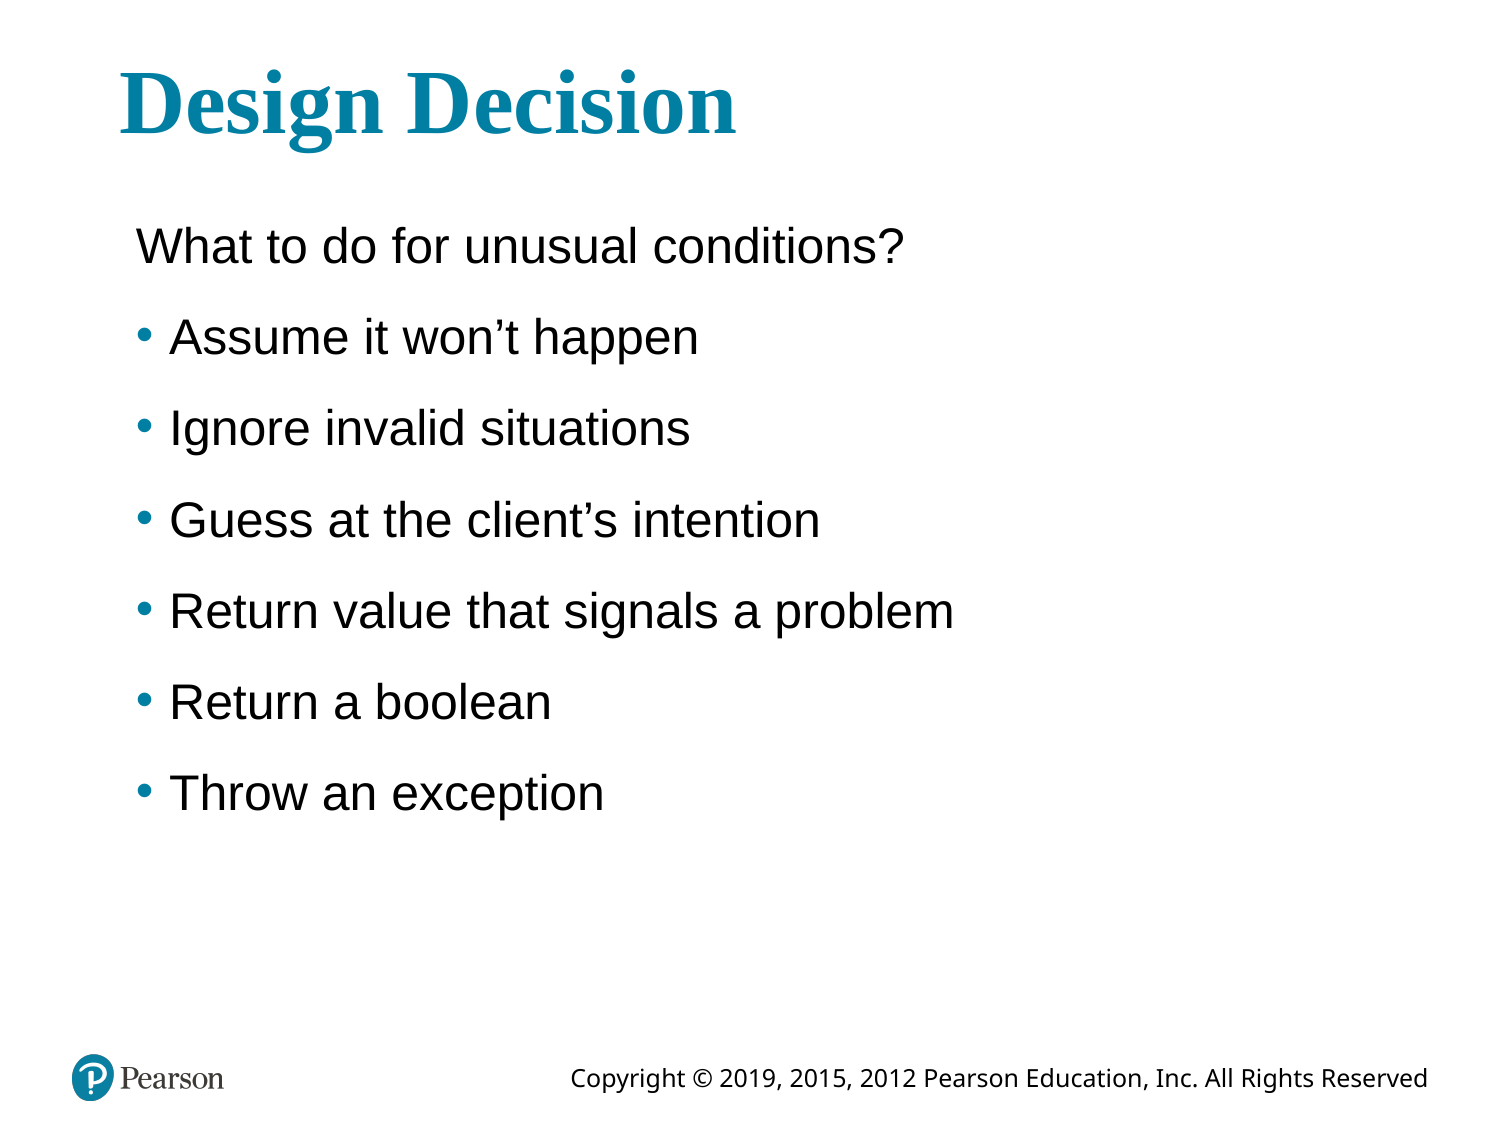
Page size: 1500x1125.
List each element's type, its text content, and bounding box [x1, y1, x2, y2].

picture [98, 1054, 224, 1101]
list What to do for unusual conditions? Assume it won’t happen Ignore invalid situations Guess at the client’s intention Return value that signals a problem Return a boolean Throw an exception [103, 197, 1455, 1025]
picture [80, 1063, 106, 1088]
picture [72, 1054, 88, 1070]
picture [72, 1087, 83, 1101]
title Design Decision [103, 24, 1455, 168]
